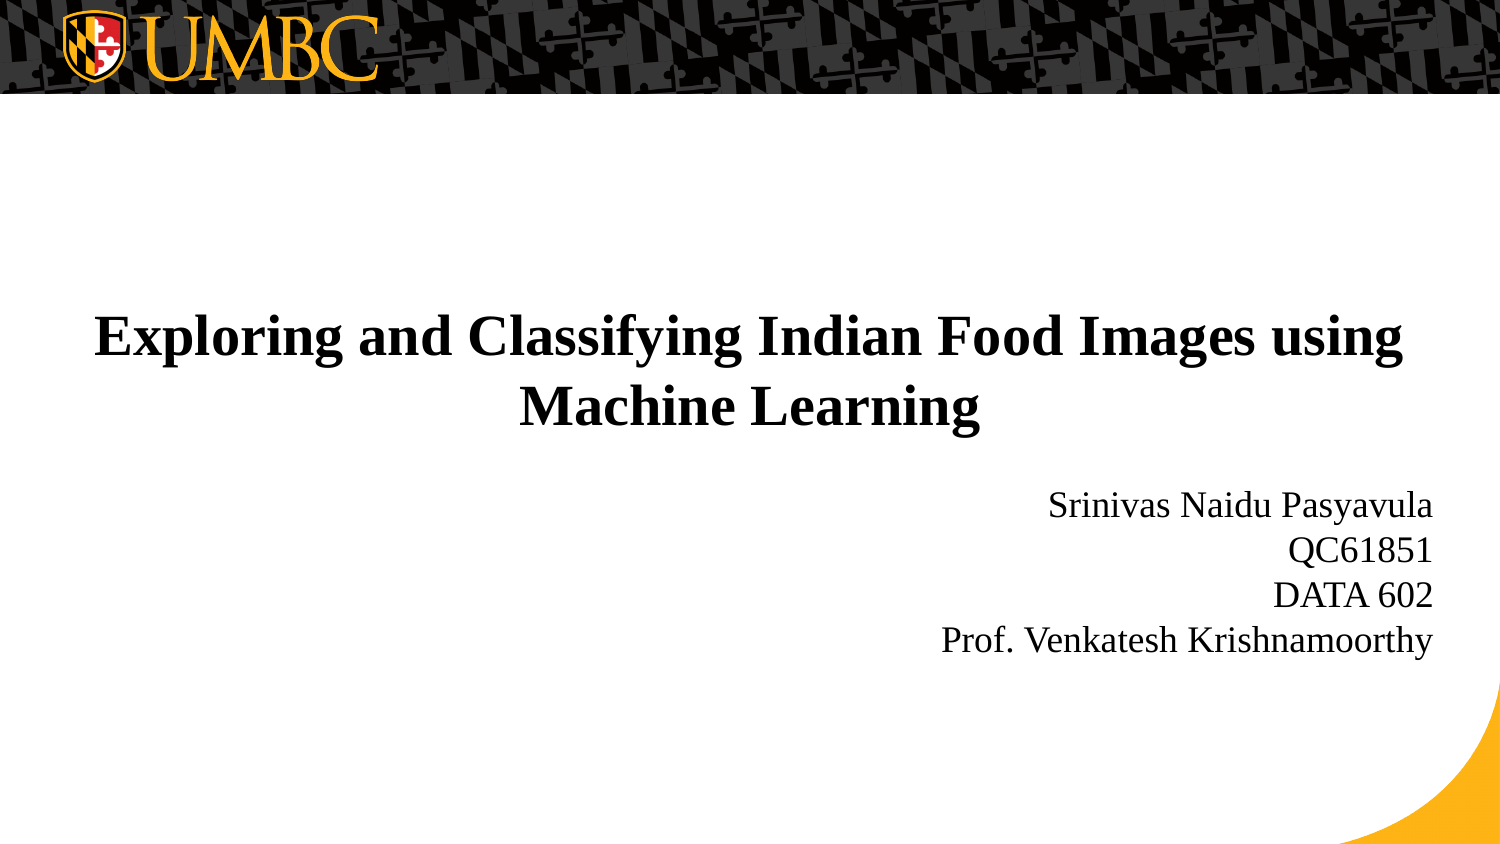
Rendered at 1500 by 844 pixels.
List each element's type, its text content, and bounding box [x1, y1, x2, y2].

picture [0, 0, 1500, 94]
subtitle Srinivas Naidu Pasyavula QC61851 DATA 602 Prof. Venkatesh Krishnamoorthy [51, 464, 1449, 595]
title Exploring and Classifying Indian Food Images using Machine Learning [51, 115, 1449, 453]
picture [1338, 679, 1500, 844]
